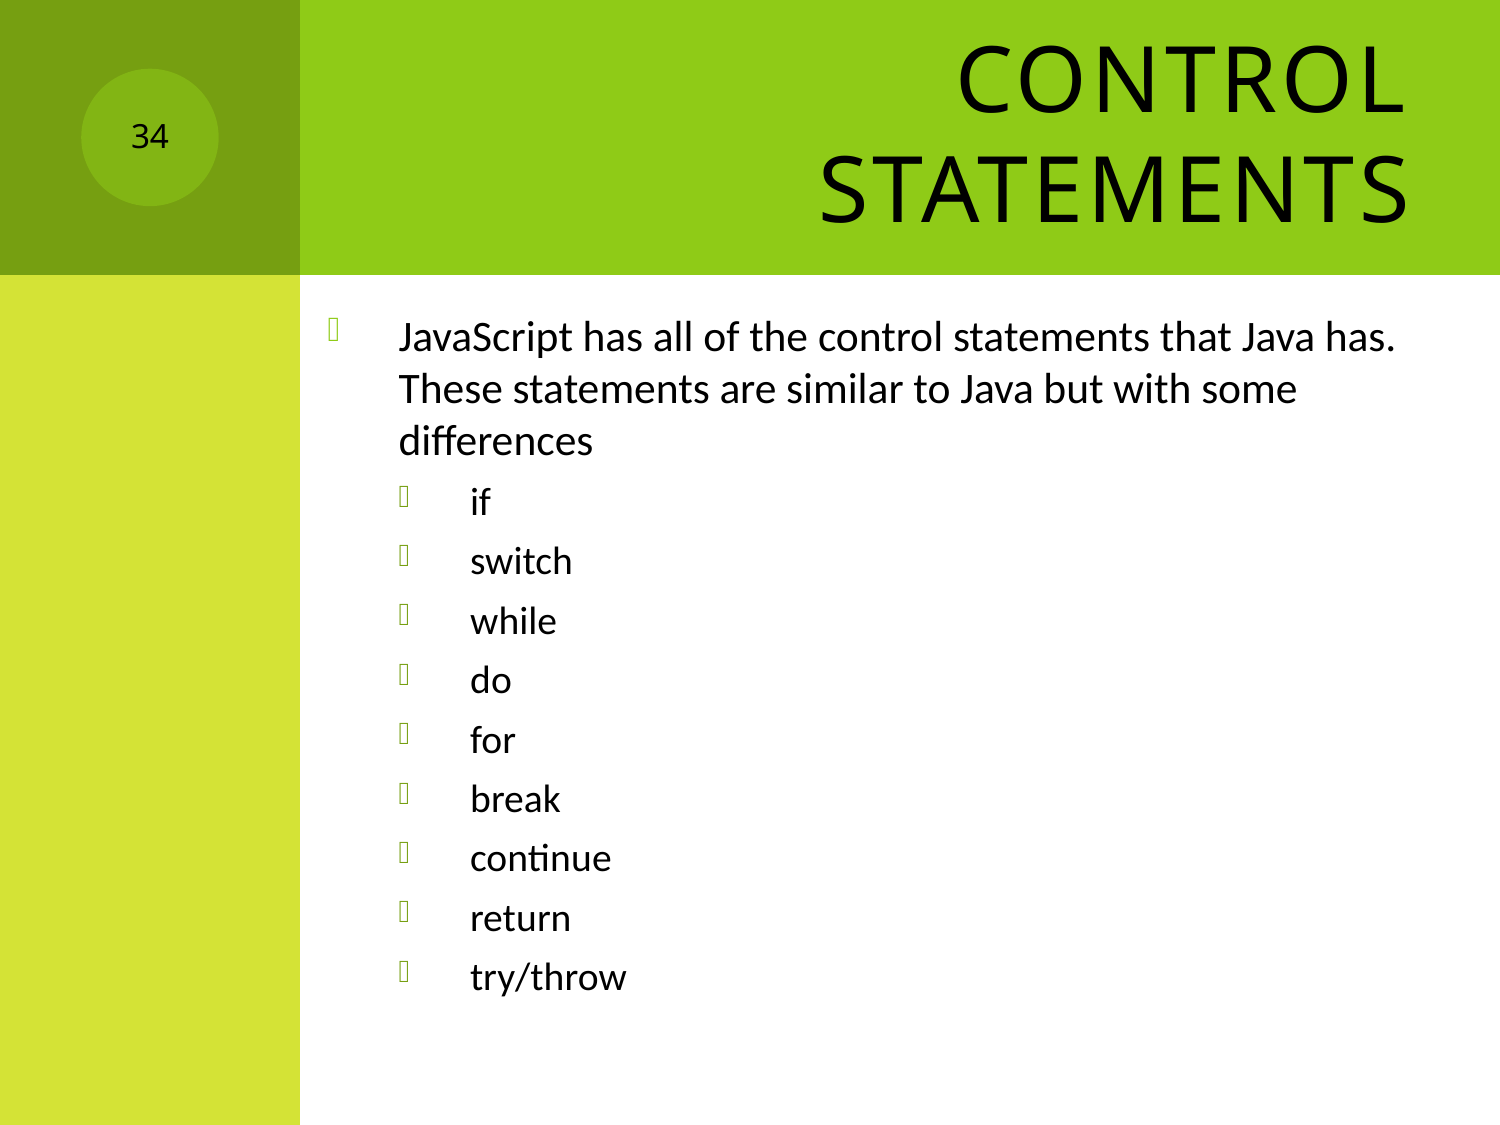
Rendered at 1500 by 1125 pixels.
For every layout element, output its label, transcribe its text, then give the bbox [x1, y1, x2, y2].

title Control Statements [399, 37, 1425, 225]
list JavaScript has all of the control statements that Java has. These statements are similar to Java but with some differences if switch while do for break continue return try/throw [312, 299, 1475, 1013]
slide_number 34 [87, 87, 213, 188]
